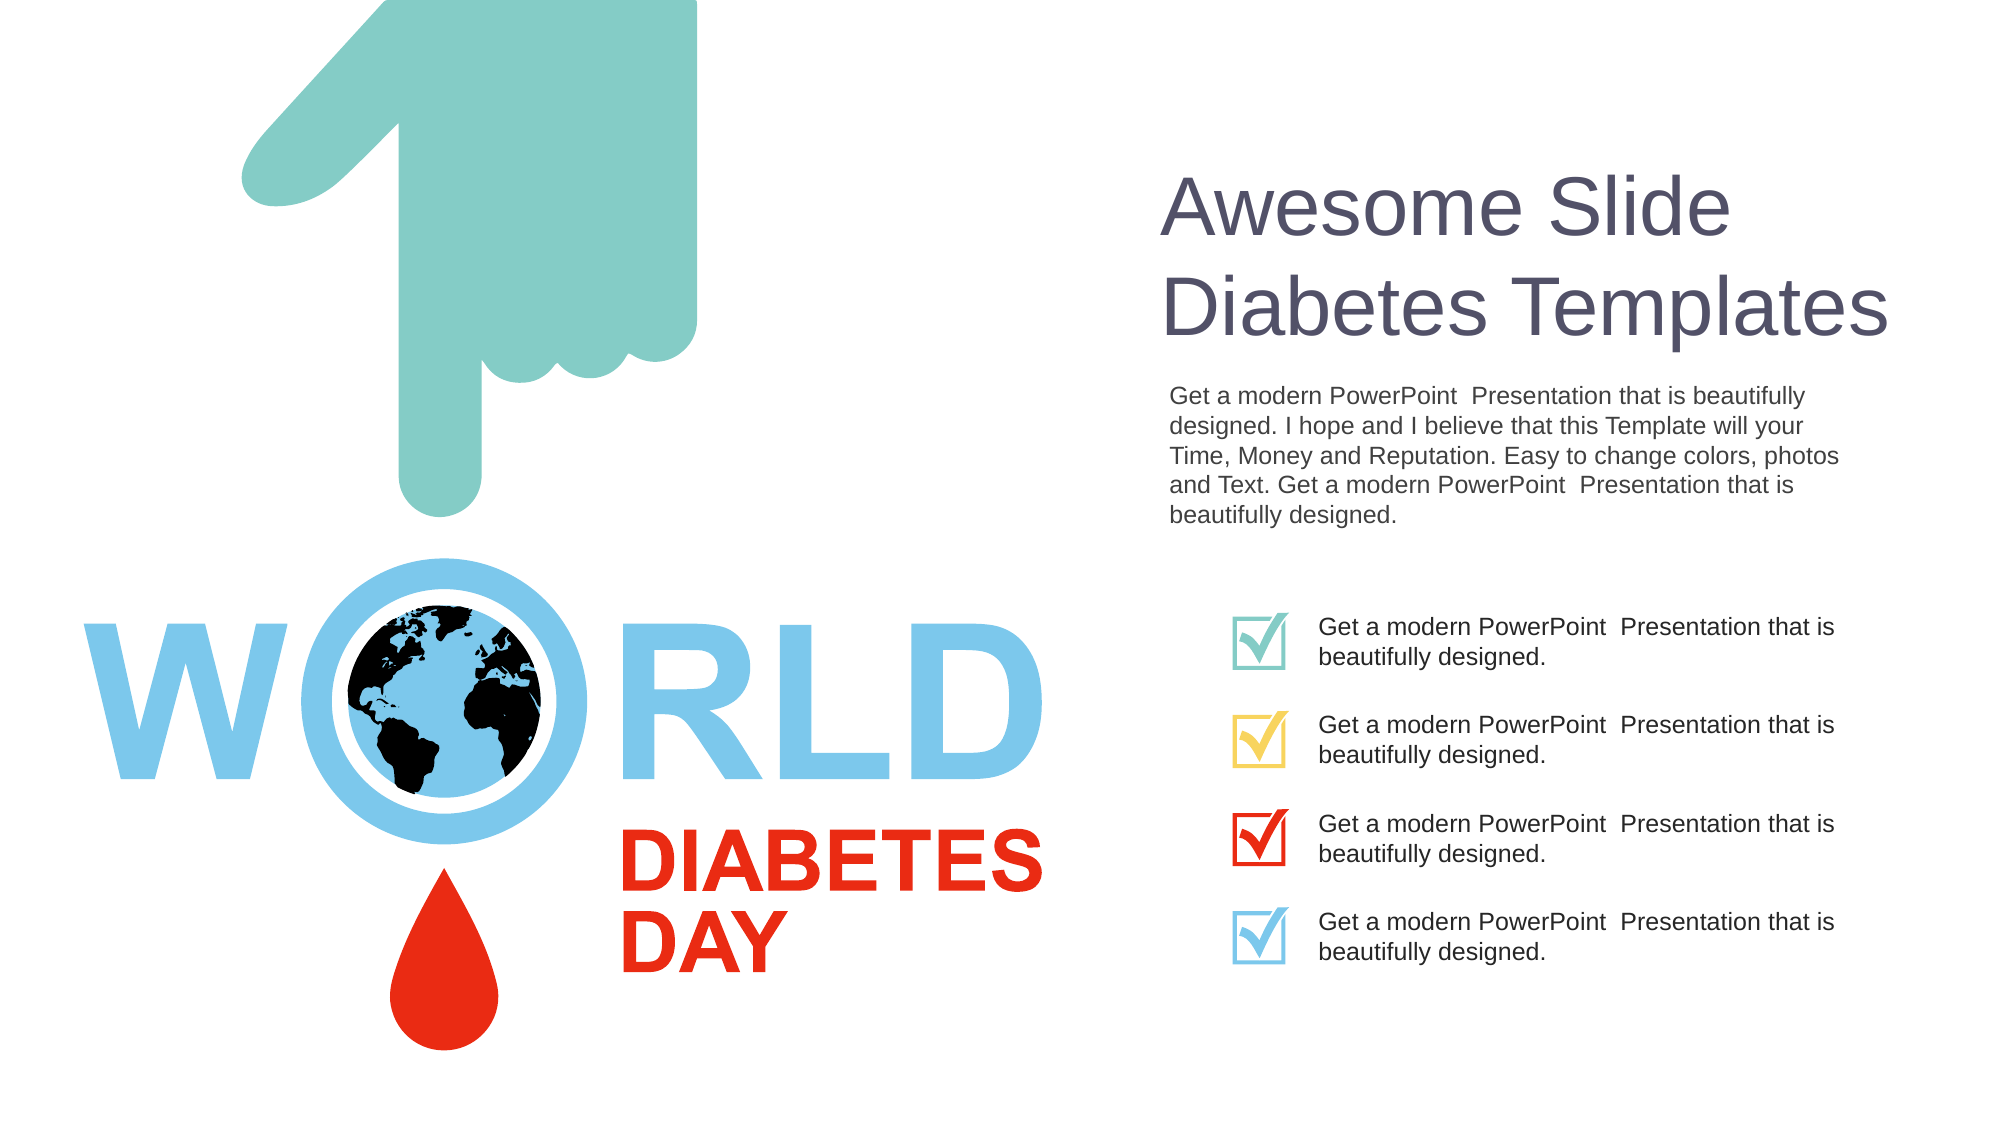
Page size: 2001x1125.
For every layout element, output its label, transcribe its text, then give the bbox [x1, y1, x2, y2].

text_box [1231, 906, 1292, 966]
text_box Get a modern PowerPoint Presentation that is beautifully designed. [1303, 897, 1887, 973]
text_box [622, 828, 1042, 973]
text_box Get a modern PowerPoint Presentation that is beautifully designed. [1303, 603, 1887, 679]
text_box Awesome Slide Diabetes Templates [1154, 152, 1905, 353]
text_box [83, 558, 1042, 845]
text_box [1231, 709, 1292, 770]
text_box [1231, 807, 1292, 868]
text_box Get a modern PowerPoint Presentation that is beautifully designed. I hope and I believe that this Template will your Time, Money and Reputation. Easy to change colors, photos and Text. Get a modern PowerPoint Presentation that is beautifully designed. [1154, 371, 1860, 537]
text_box [389, 867, 499, 1051]
text_box Get a modern PowerPoint Presentation that is beautifully designed. [1303, 799, 1887, 875]
text_box [241, 0, 698, 518]
text_box Get a modern PowerPoint Presentation that is beautifully designed. [1303, 701, 1887, 777]
text_box [1231, 611, 1292, 671]
